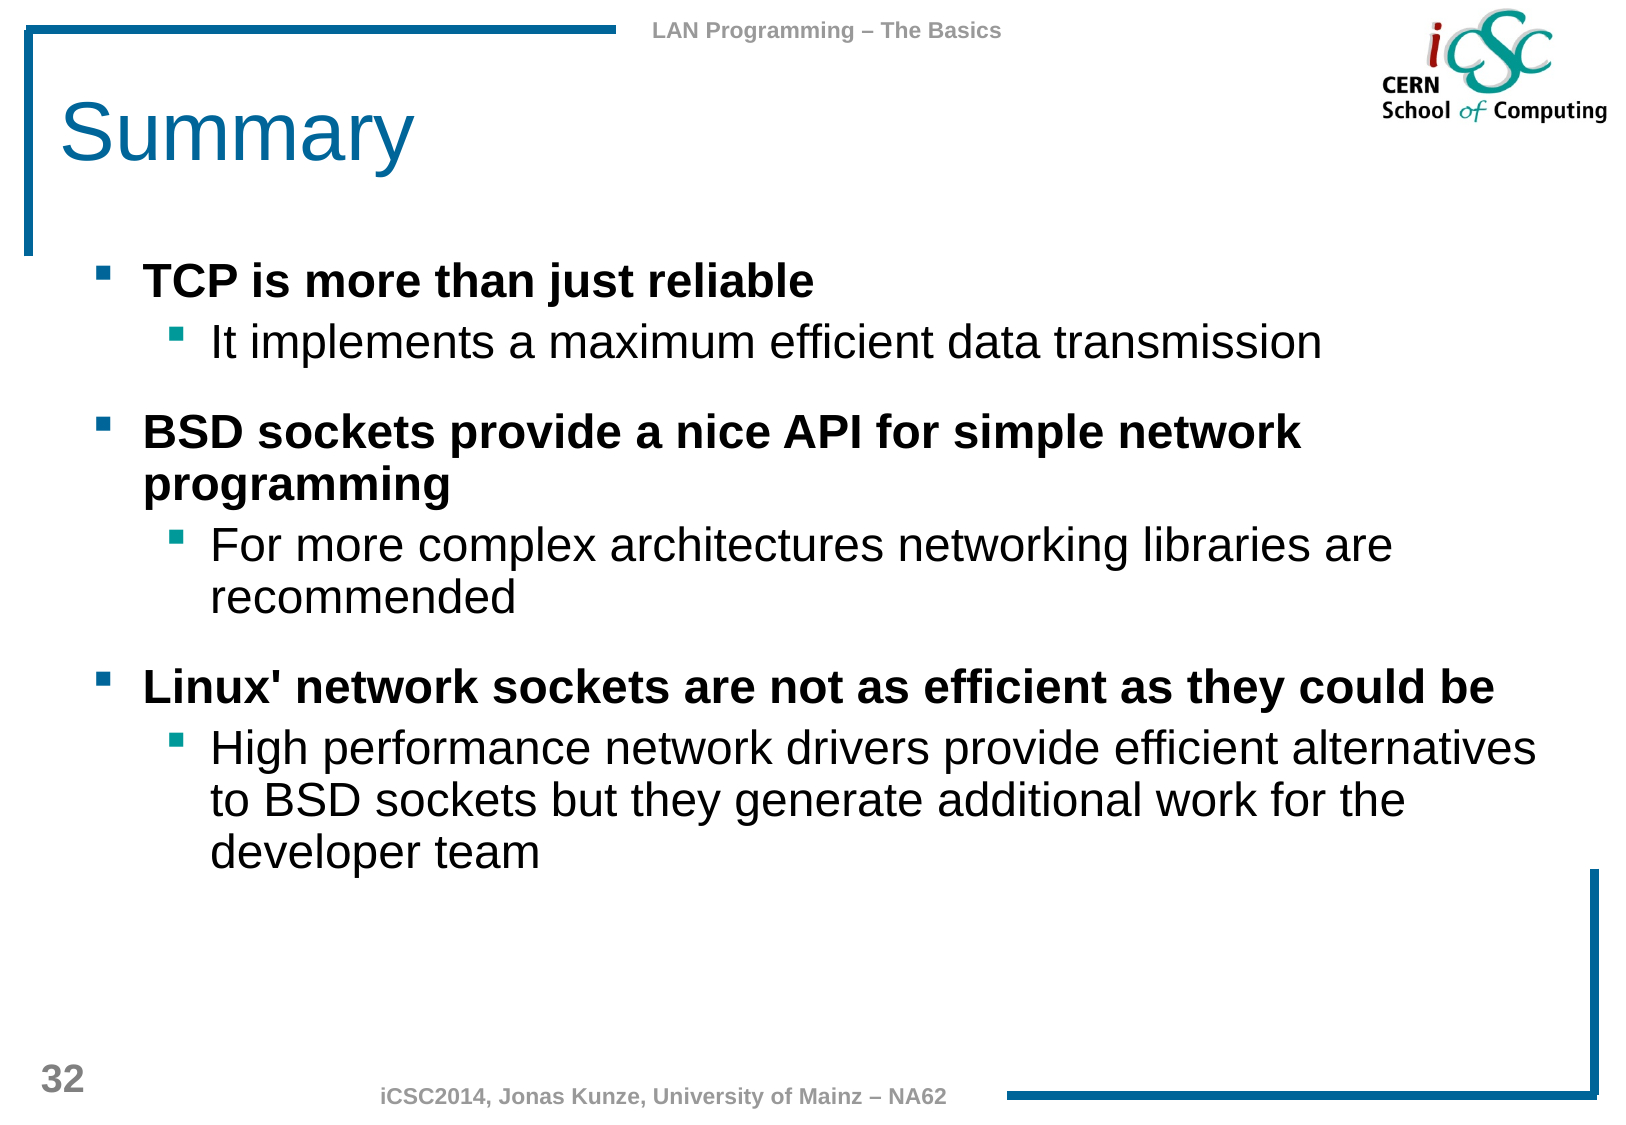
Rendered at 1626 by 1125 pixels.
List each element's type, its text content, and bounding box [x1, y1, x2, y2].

picture [1381, 8, 1608, 125]
list TCP is more than just reliable It implements a maximum efficient data transmission BSD sockets provide a nice API for simple network programming For more complex architectures networking libraries are recommended Linux' network sockets are not as efficient as they could be High performance network drivers provide efficient alternatives to BSD sockets but they generate additional work for the developer team [75, 256, 1562, 1051]
title Summary [59, 85, 1452, 212]
